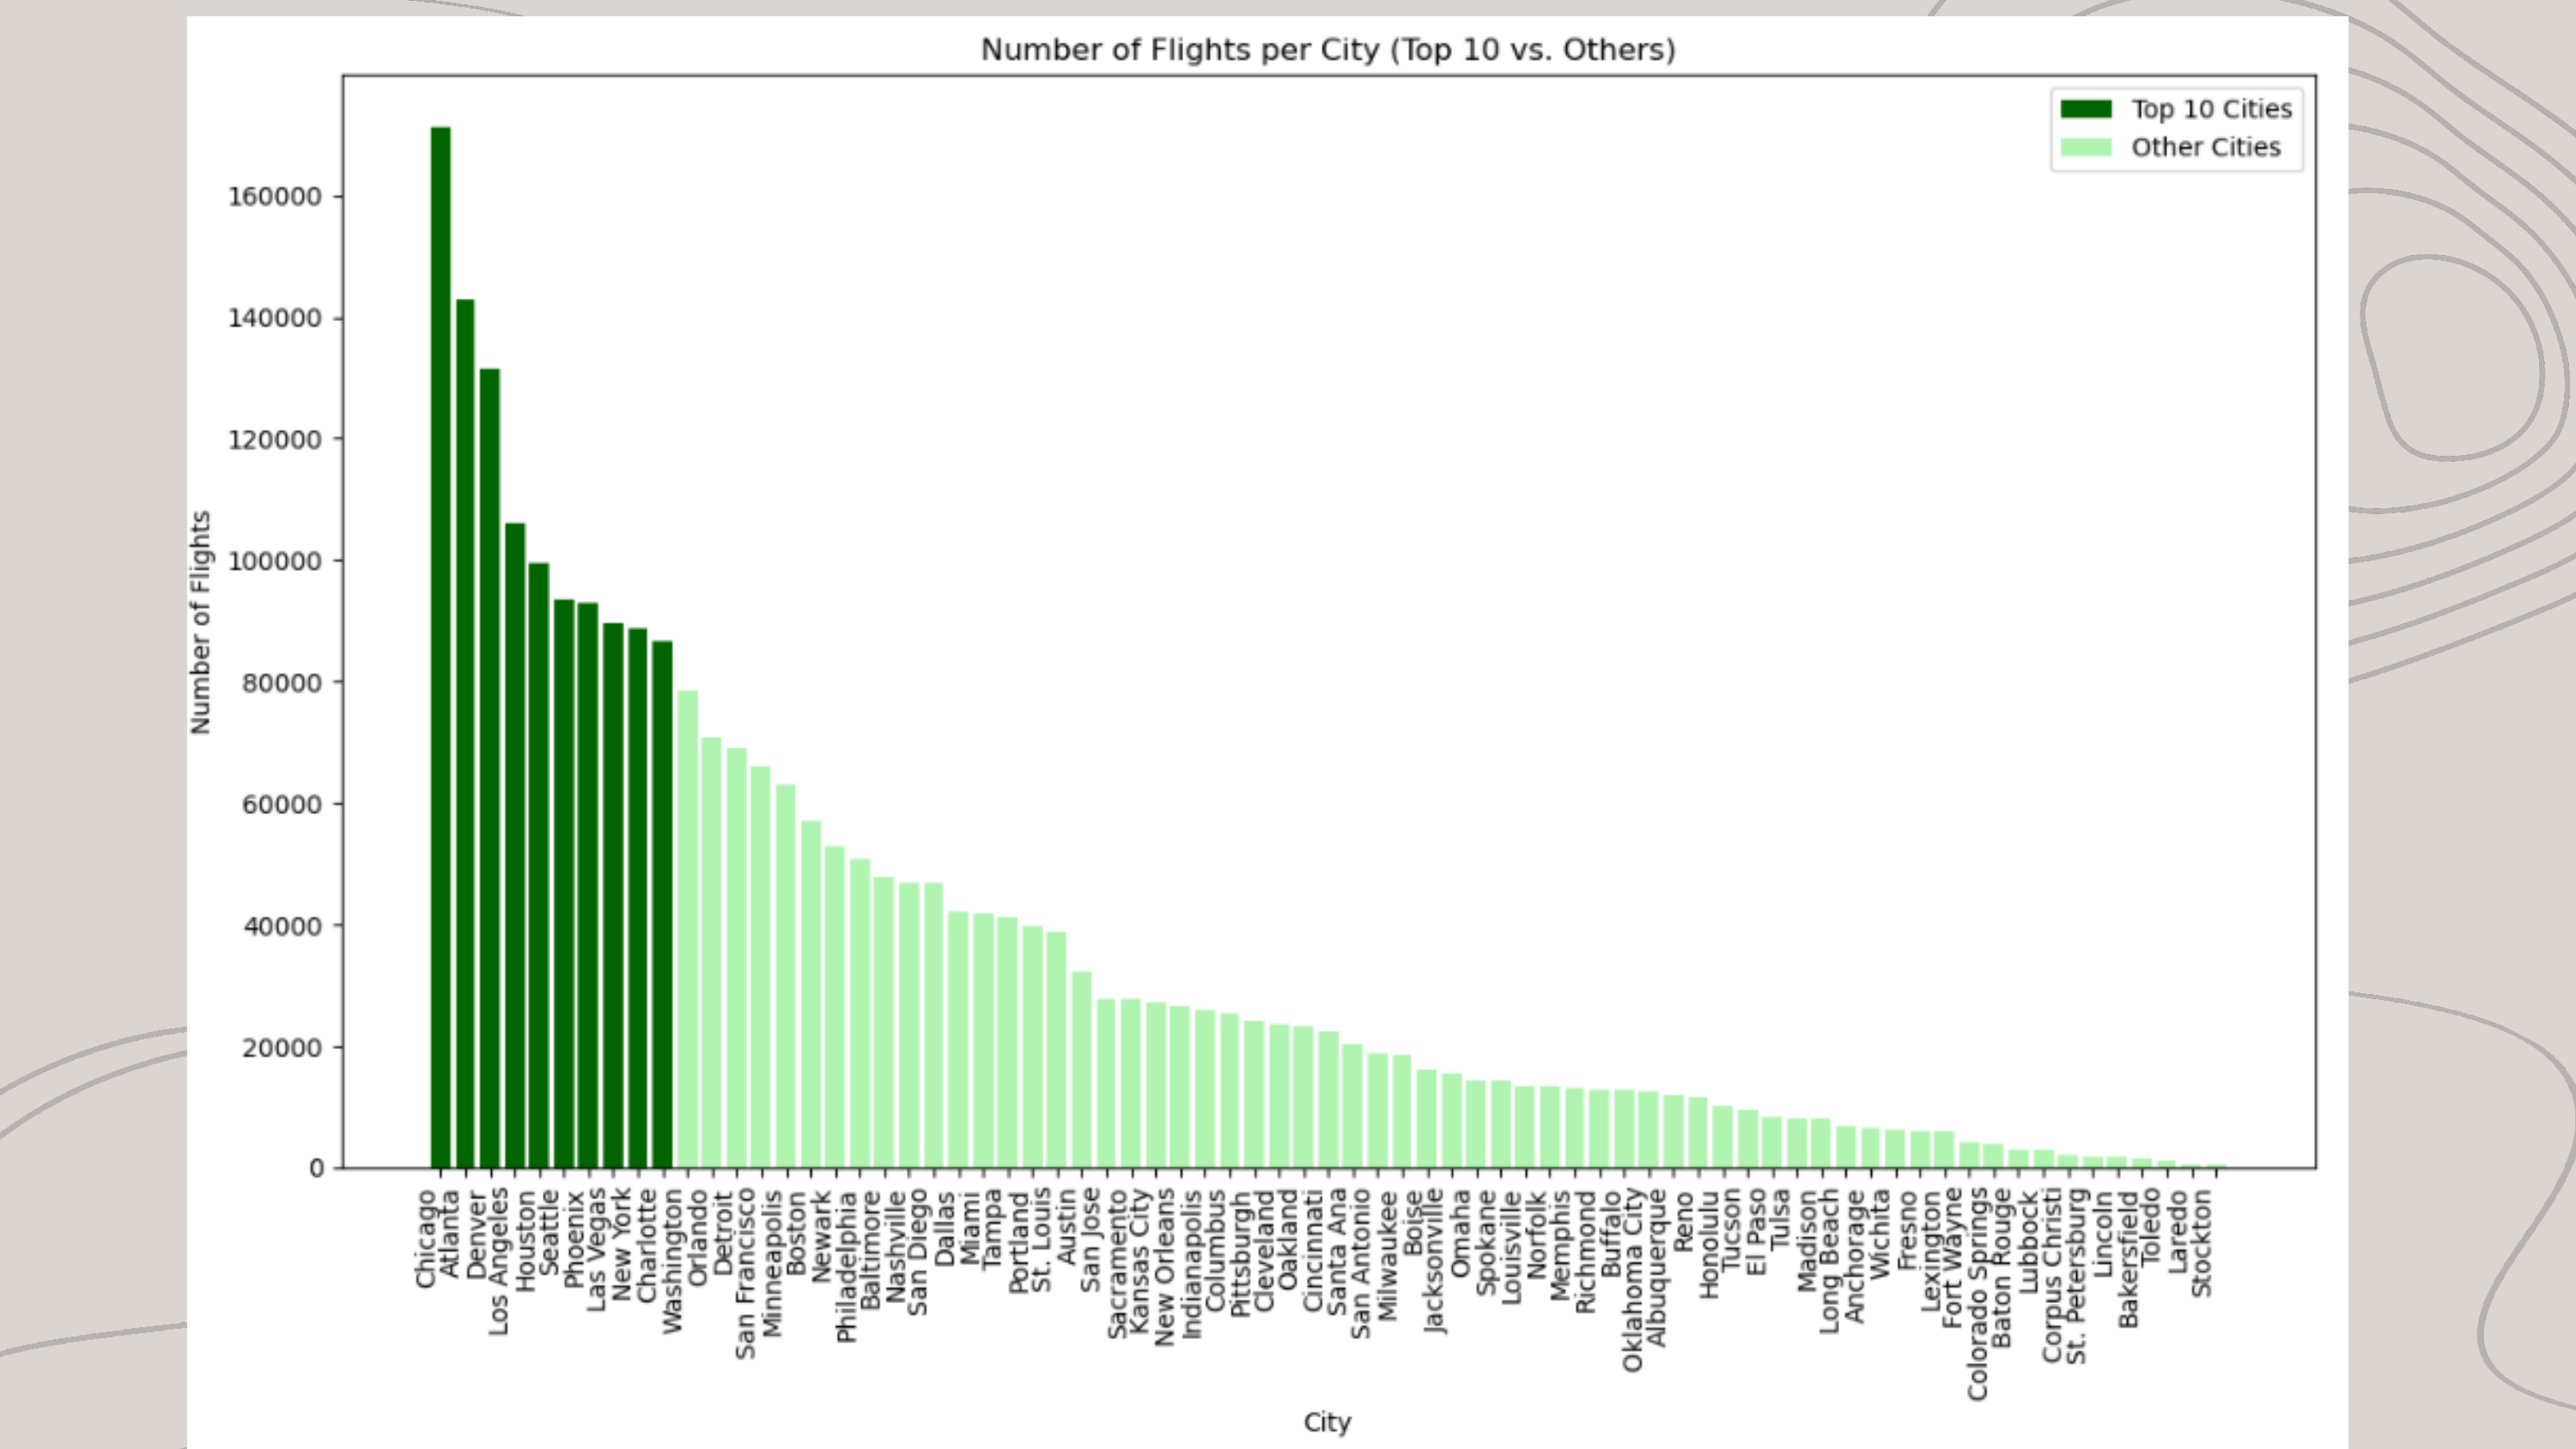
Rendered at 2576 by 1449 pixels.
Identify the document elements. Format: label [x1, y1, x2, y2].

text_box [1776, 0, 2576, 724]
text_box [0, 797, 186, 1449]
text_box [2349, 946, 2576, 1449]
text_box [0, 0, 889, 487]
text_box [186, 16, 2349, 1449]
